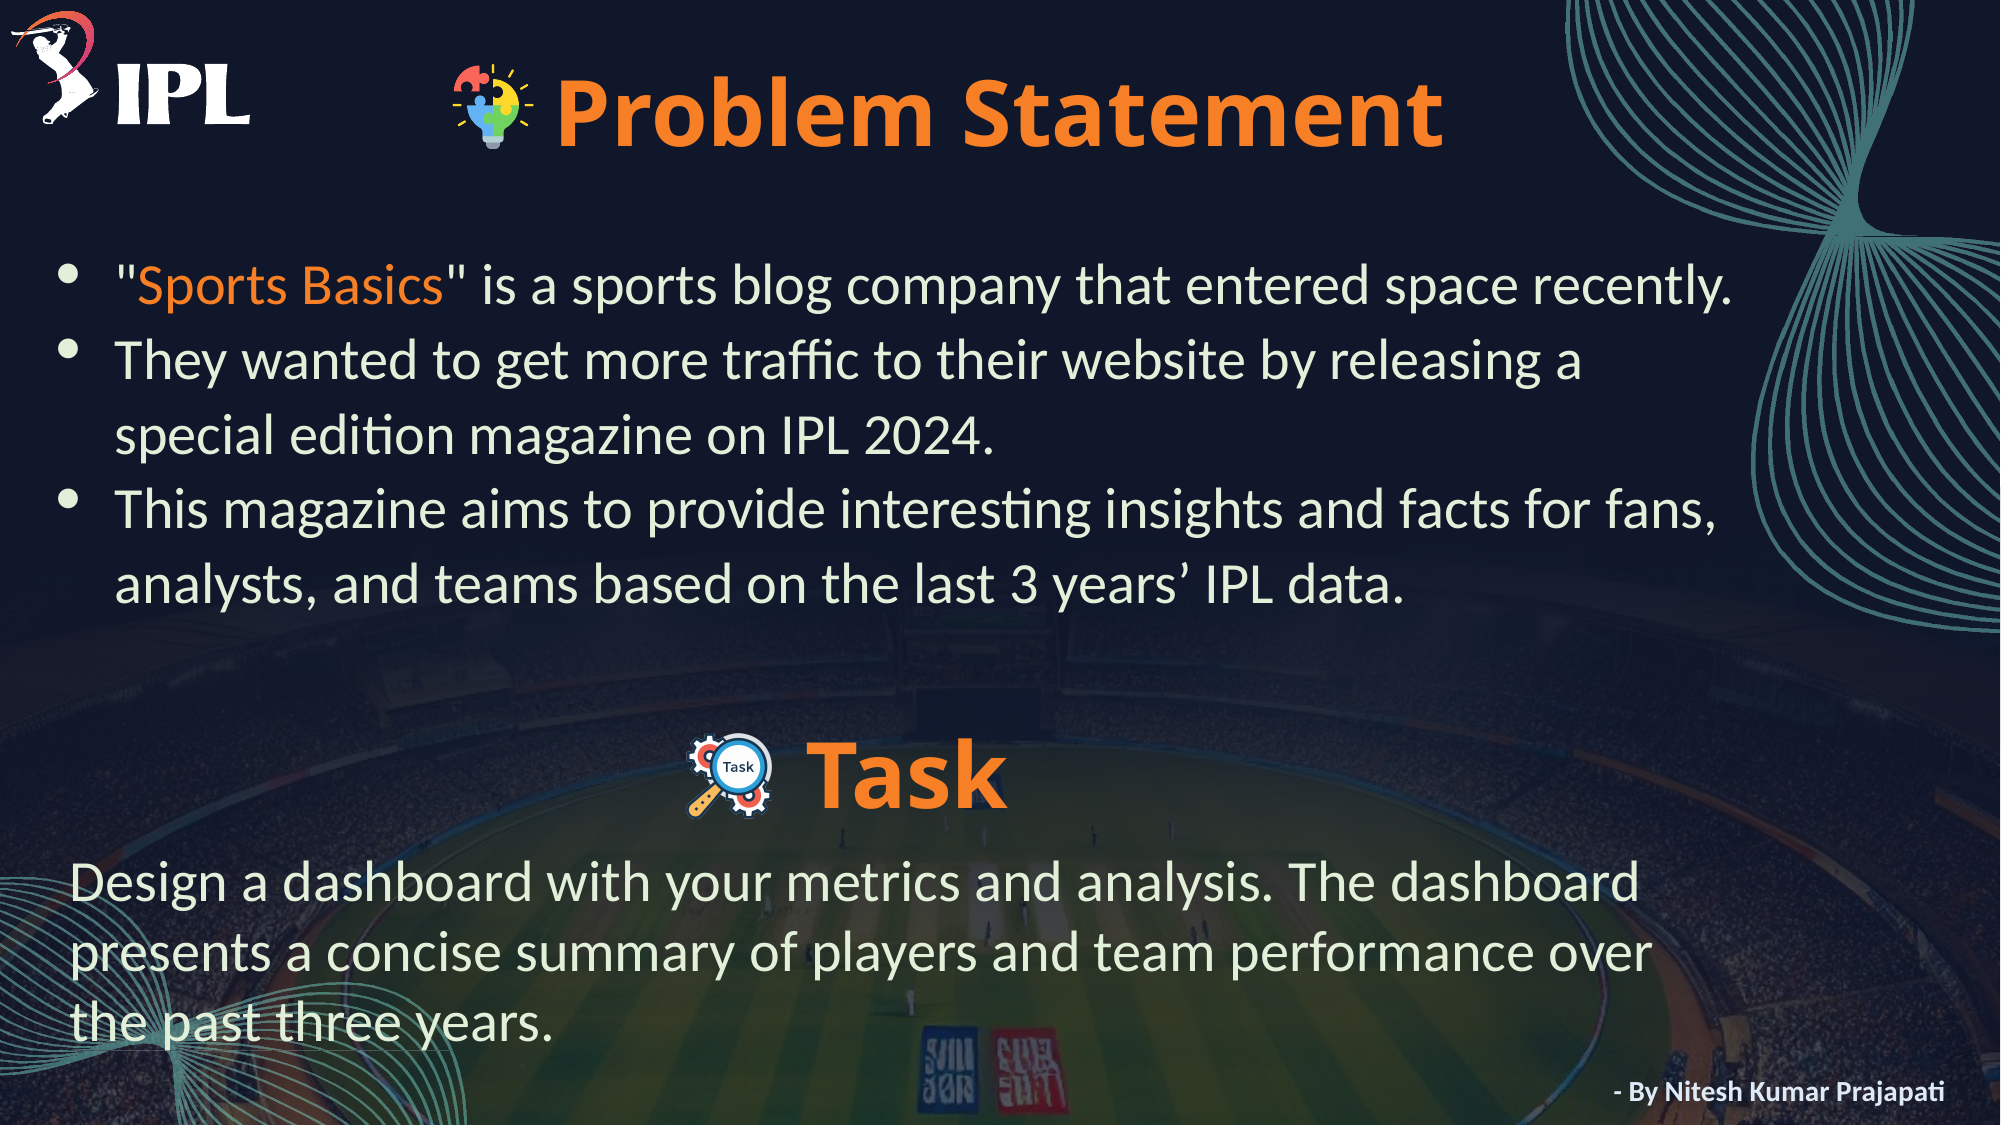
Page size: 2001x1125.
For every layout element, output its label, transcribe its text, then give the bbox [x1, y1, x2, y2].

text_box "Sports Basics" is a sports blog company that entered space recently. They wanted to get more traffic to their website by releasing a special edition magazine on IPL 2024. This magazine aims to provide interesting insights and facts for fans, analysts, and teams based on the last 3 years’ IPL data. [43, 233, 1771, 623]
picture [686, 733, 772, 819]
text_box - By Nitesh Kumar Prajapati [1598, 1065, 2000, 1116]
text_box Task [333, 709, 1481, 834]
text_box Problem Statement [426, 47, 1574, 172]
picture [450, 63, 536, 150]
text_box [11, 11, 250, 125]
text_box Design a dashboard with your metrics and analysis. The dashboard presents a concise summary of players and team performance over the past three years. [54, 835, 1723, 1105]
